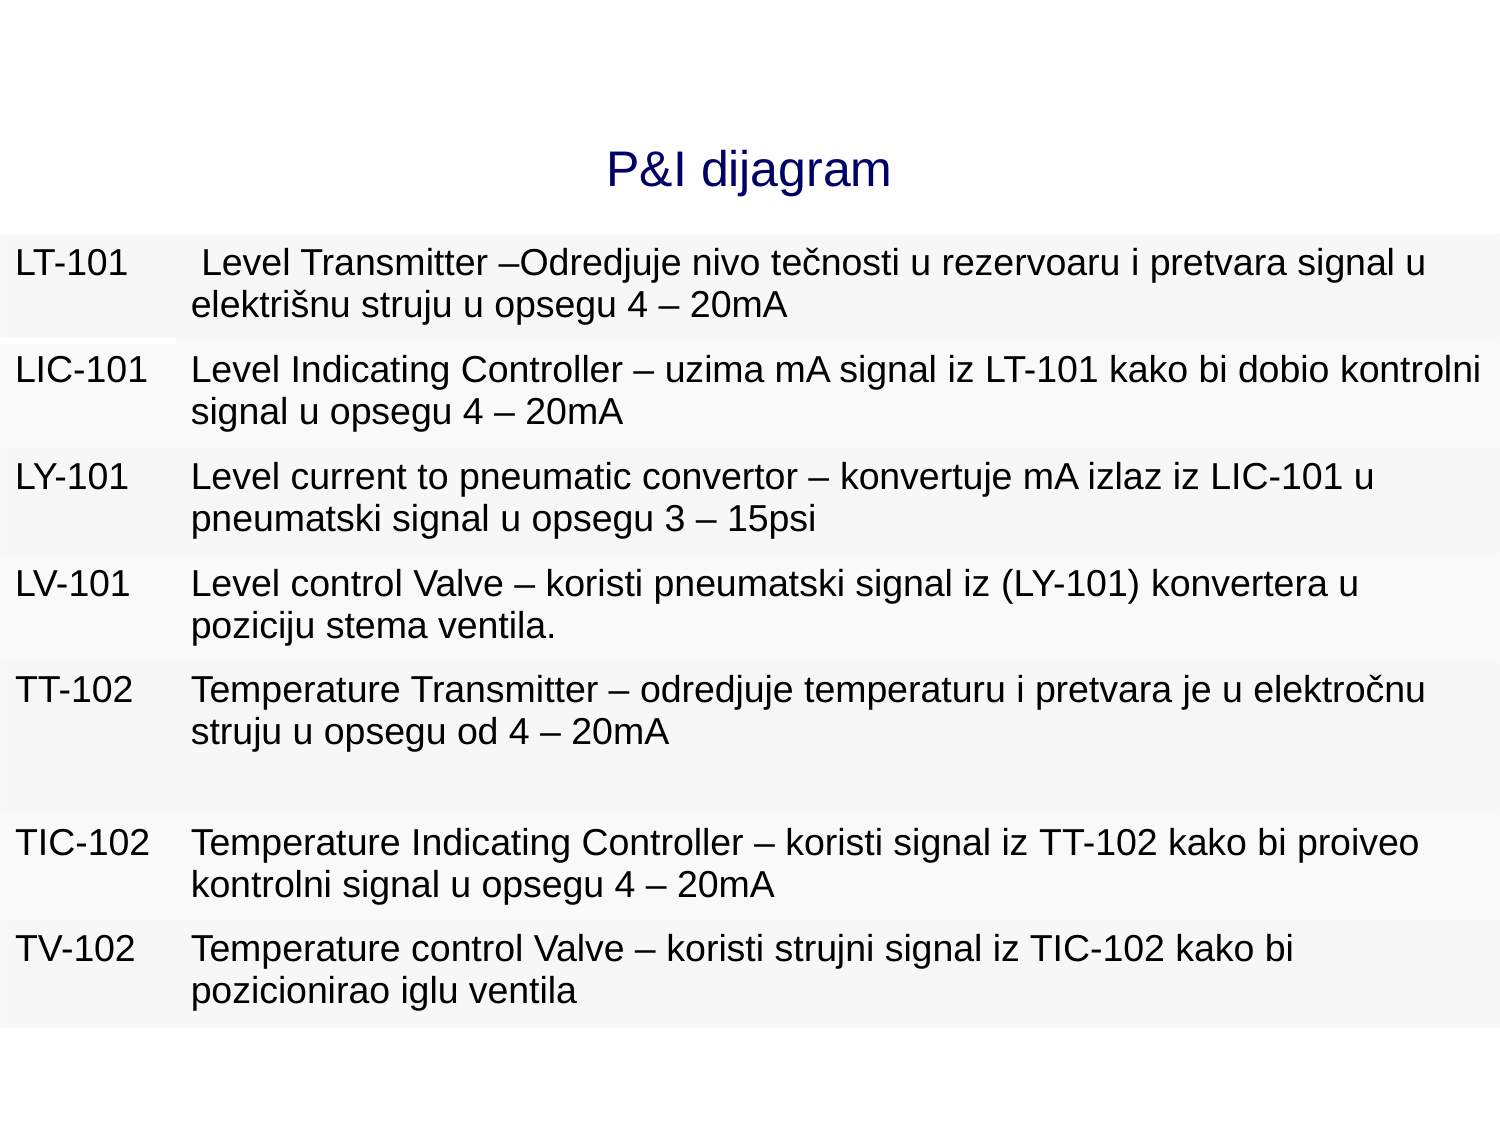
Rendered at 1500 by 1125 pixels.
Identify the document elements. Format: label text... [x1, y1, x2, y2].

table_cell LY-101 [1, 448, 176, 555]
table_header Level Transmitter –Odredjuje nivo tečnosti u rezervoaru i pretvara signal u elektrišnu struju u opsegu 4 – 20mA [176, 235, 1499, 341]
table_cell TIC-102 [1, 814, 176, 920]
table_cell Level control Valve – koristi pneumatski signal iz (LY-101) konvertera u poziciju stema ventila. [176, 555, 1499, 661]
table_cell Level Indicating Controller – uzima mA signal iz LT-101 kako bi dobio kontrolni signal u opsegu 4 – 20mA [176, 341, 1499, 448]
table_header LT-101 [1, 235, 176, 338]
table_cell Temperature Indicating Controller – koristi signal iz TT-102 kako bi proiveo kontrolni signal u opsegu 4 – 20mA [176, 814, 1499, 920]
table_cell LIC-101 [1, 344, 176, 448]
table_cell TV-102 [1, 920, 176, 1026]
table_cell TT-102 [1, 661, 176, 814]
table_cell Level current to pneumatic convertor – konvertuje mA izlaz iz LIC-101 u pneumatski signal u opsegu 3 – 15psi [176, 448, 1499, 555]
title P&I dijagram [52, 128, 1448, 212]
table_cell Temperature Transmitter – odredjuje temperaturu i pretvara je u elektročnu struju u opsegu od 4 – 20mA [176, 661, 1499, 814]
table_cell Temperature control Valve – koristi strujni signal iz TIC-102 kako bi pozicionirao iglu ventila [176, 920, 1499, 1026]
table_cell LV-101 [1, 555, 176, 661]
